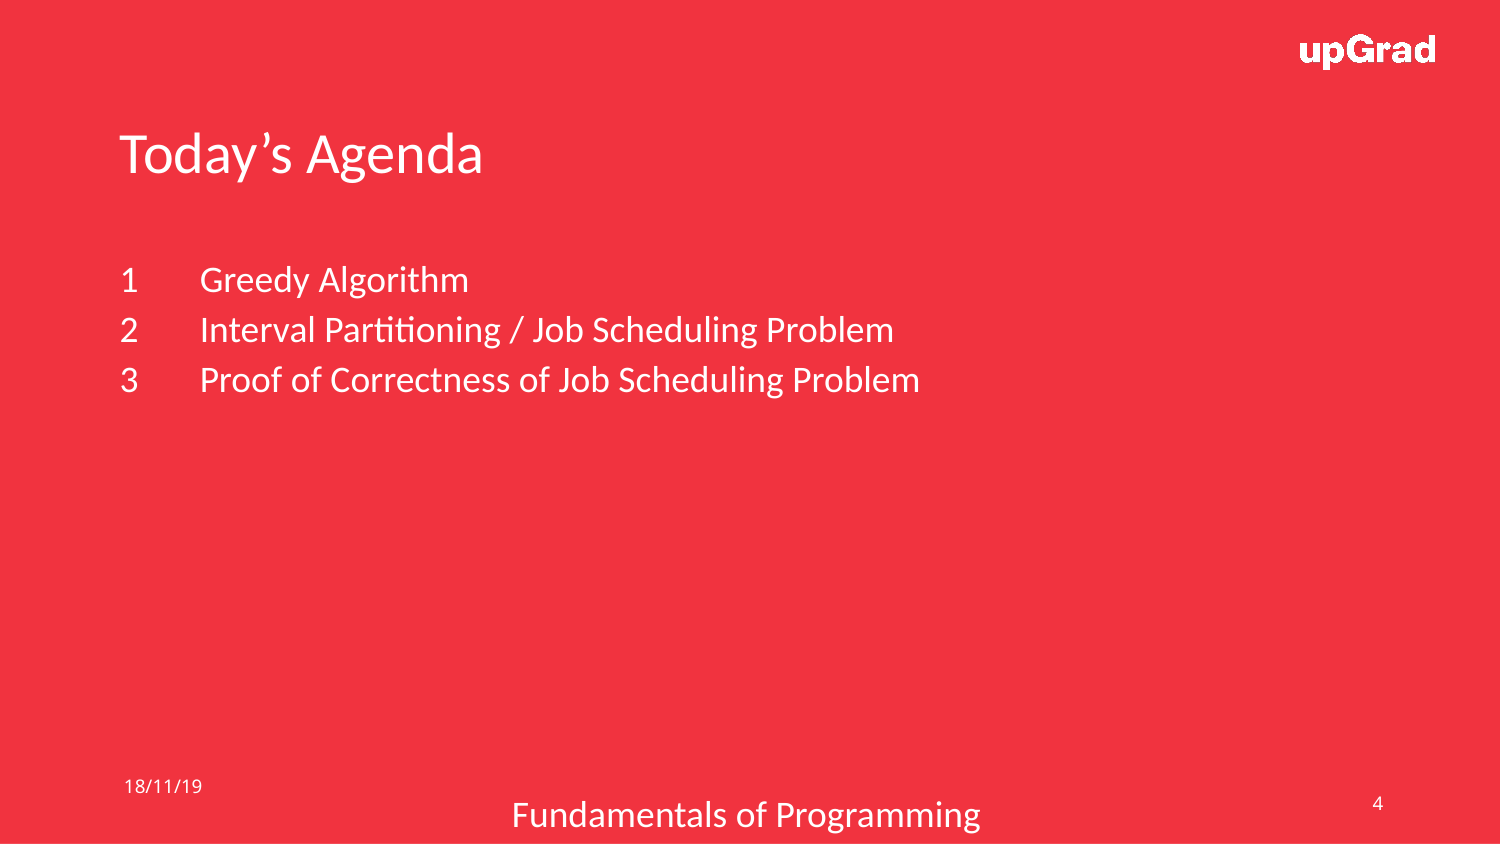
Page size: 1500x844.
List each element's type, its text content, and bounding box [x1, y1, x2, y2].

text_box Proof of Correctness of Job Scheduling Problem [184, 347, 1250, 408]
text_box 1 [104, 247, 184, 297]
footer Fundamentals of Programming [496, 782, 1128, 827]
text_box Today’s Agenda [104, 107, 832, 194]
text_box 2 [104, 297, 184, 347]
text_box Greedy Algorithm [184, 247, 1250, 297]
text_box 3 [104, 347, 184, 408]
slide_number ‹#› [1128, 782, 1399, 827]
text_box Interval Partitioning / Job Scheduling Problem [184, 297, 1250, 347]
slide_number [108, 763, 447, 809]
picture [1300, 34, 1435, 70]
